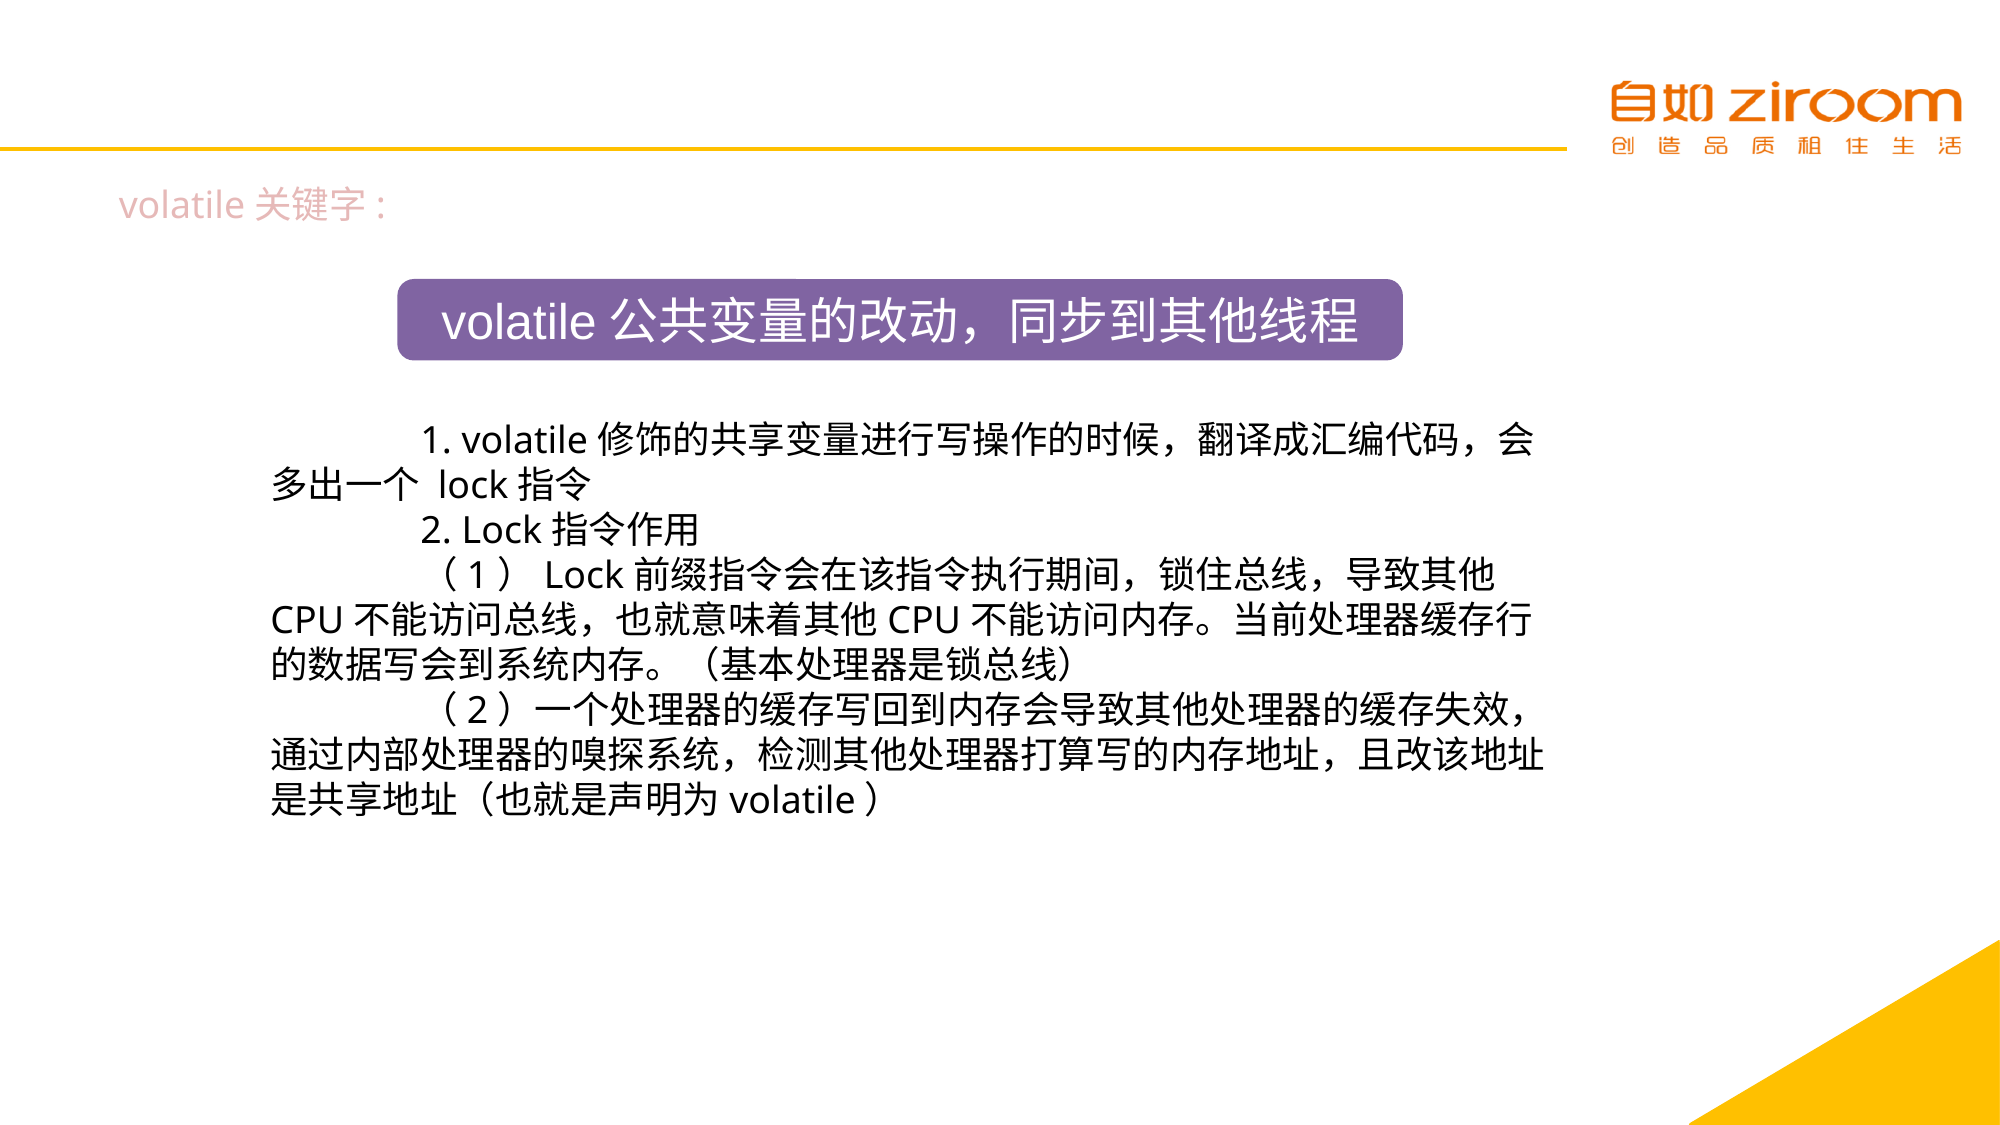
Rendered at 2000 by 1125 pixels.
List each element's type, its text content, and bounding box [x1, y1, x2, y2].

text_box volatile关键字: [103, 174, 401, 324]
text_box 1. volatile修饰的共享变量进行写操作的时候，翻译成汇编代码，会多出一个 lock指令 2. Lock指令作用 （1）Lock前缀指令会在该指令执行期间，锁住总线，导致其他CPU不能访问总线，也就意味着其他CPU不能访问内存。当前处理器缓存行的数据写会到系统内存。（基本处理器是锁总线） （2）一个处理器的缓存写回到内存会导致其他处理器的缓存失效，通过内部处理器的嗅探系统，检测其他处理器打算写的内存地址，且改该地址是共享地址（也就是声明为volatile） [255, 408, 1567, 829]
picture [1582, 57, 2000, 173]
text_box [401, 262, 1508, 323]
text_box volatile公共变量的改动，同步到其他线程 [397, 278, 1403, 361]
